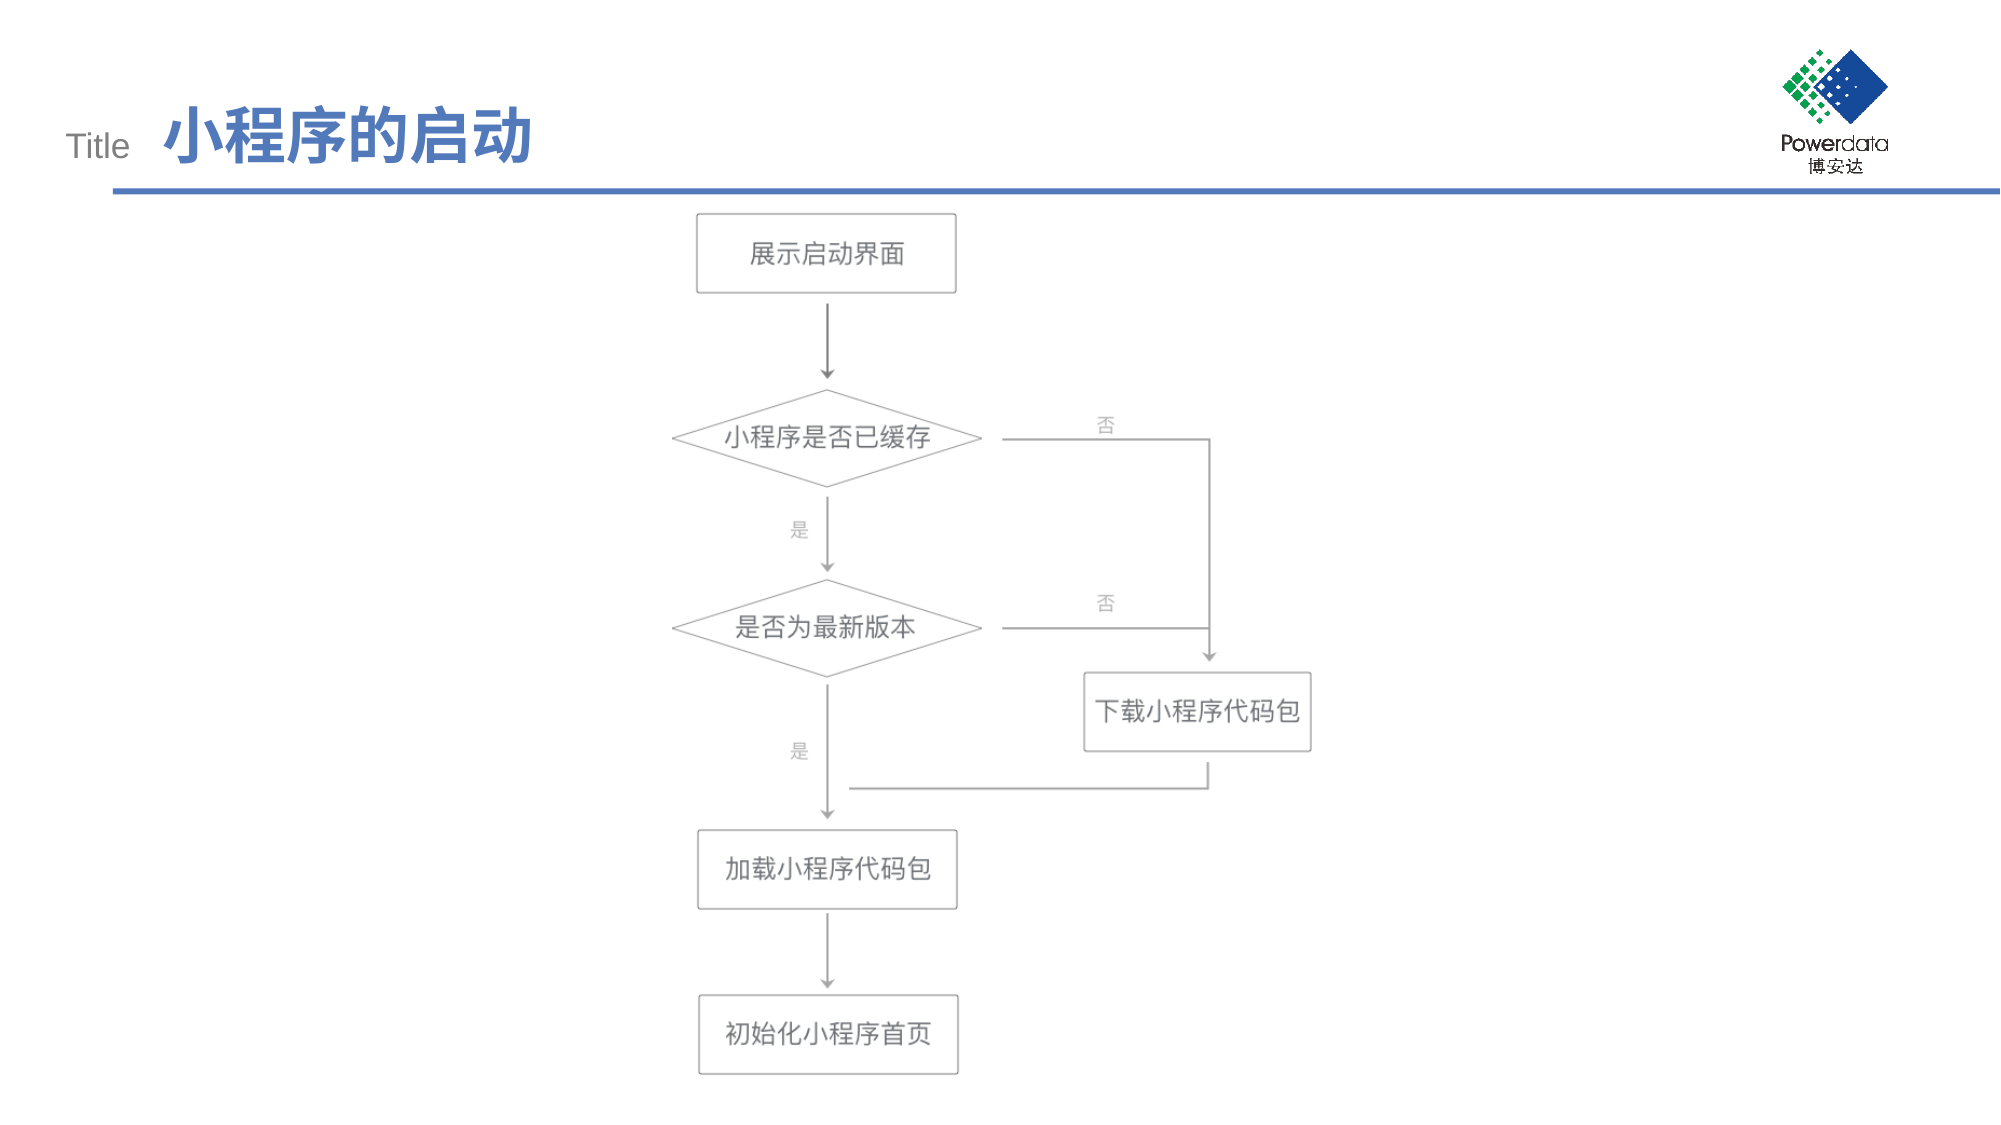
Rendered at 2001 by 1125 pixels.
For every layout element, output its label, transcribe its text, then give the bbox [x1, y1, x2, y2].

text_box [1319, 187, 2000, 196]
picture [653, 173, 1319, 1083]
text_box [112, 187, 653, 196]
text_box Title 小程序的启动 [50, 89, 1662, 179]
picture [1782, 49, 1888, 174]
